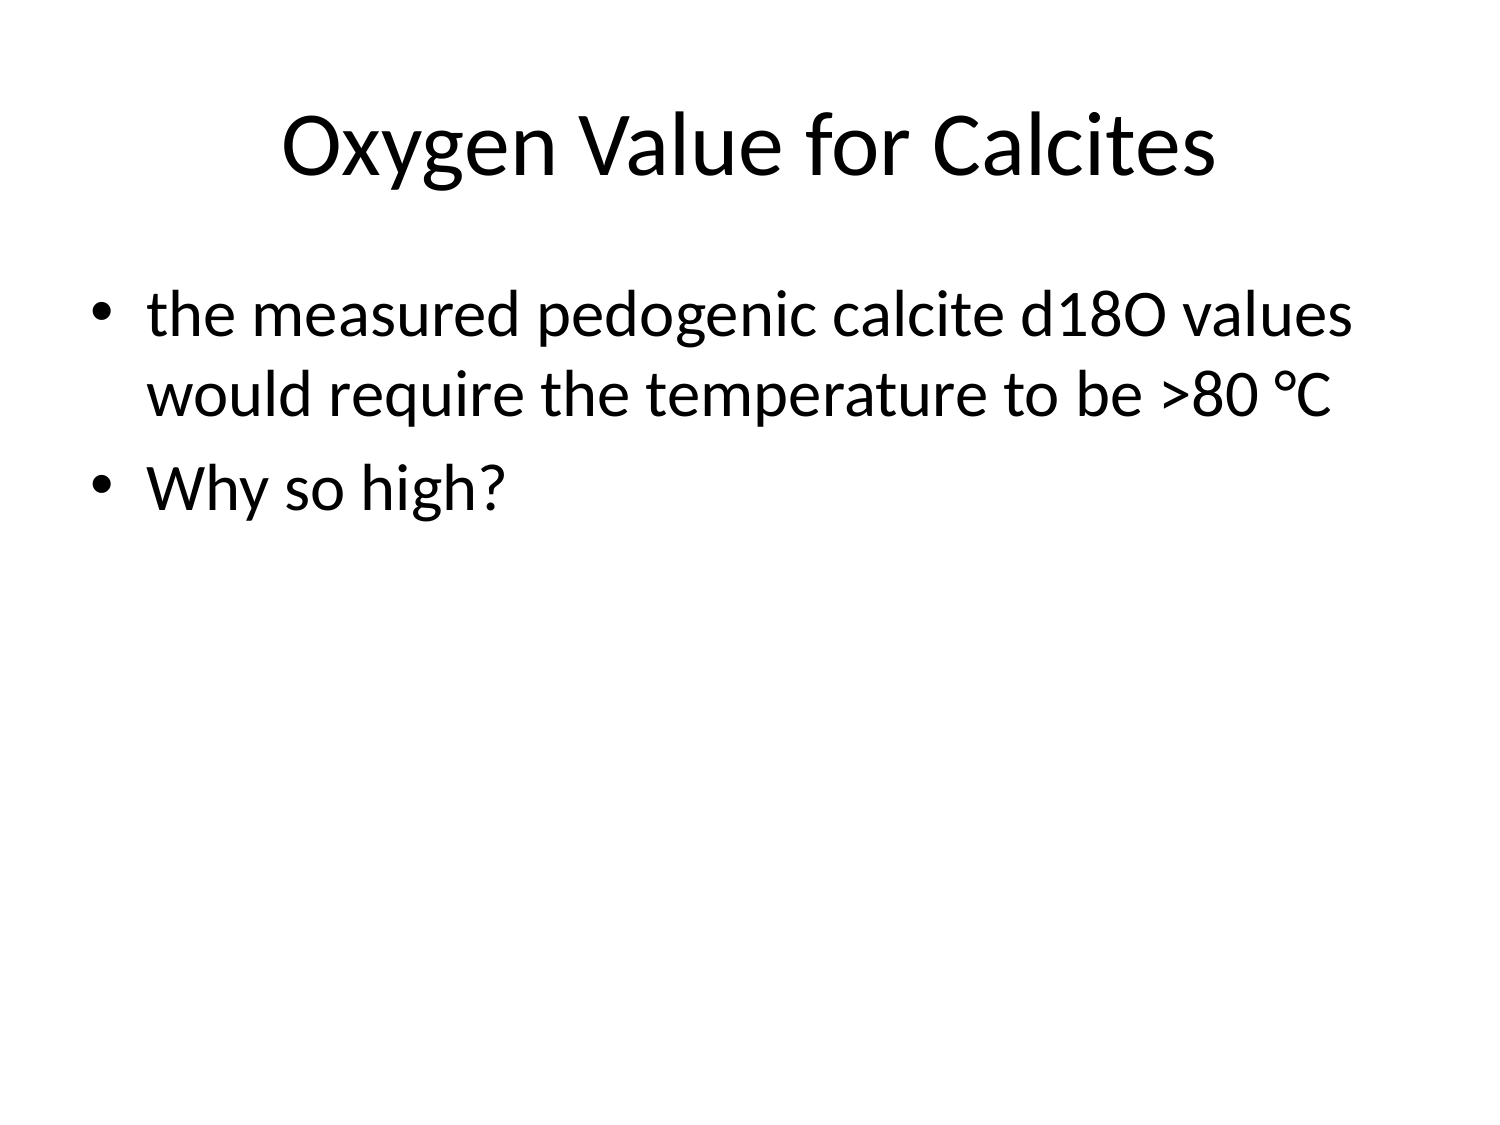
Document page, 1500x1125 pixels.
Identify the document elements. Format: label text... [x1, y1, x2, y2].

list the measured pedogenic calcite d18O values would require the temperature to be >80 °C Why so high? [75, 262, 1425, 1005]
title Oxygen Value for Calcites [75, 45, 1425, 233]
